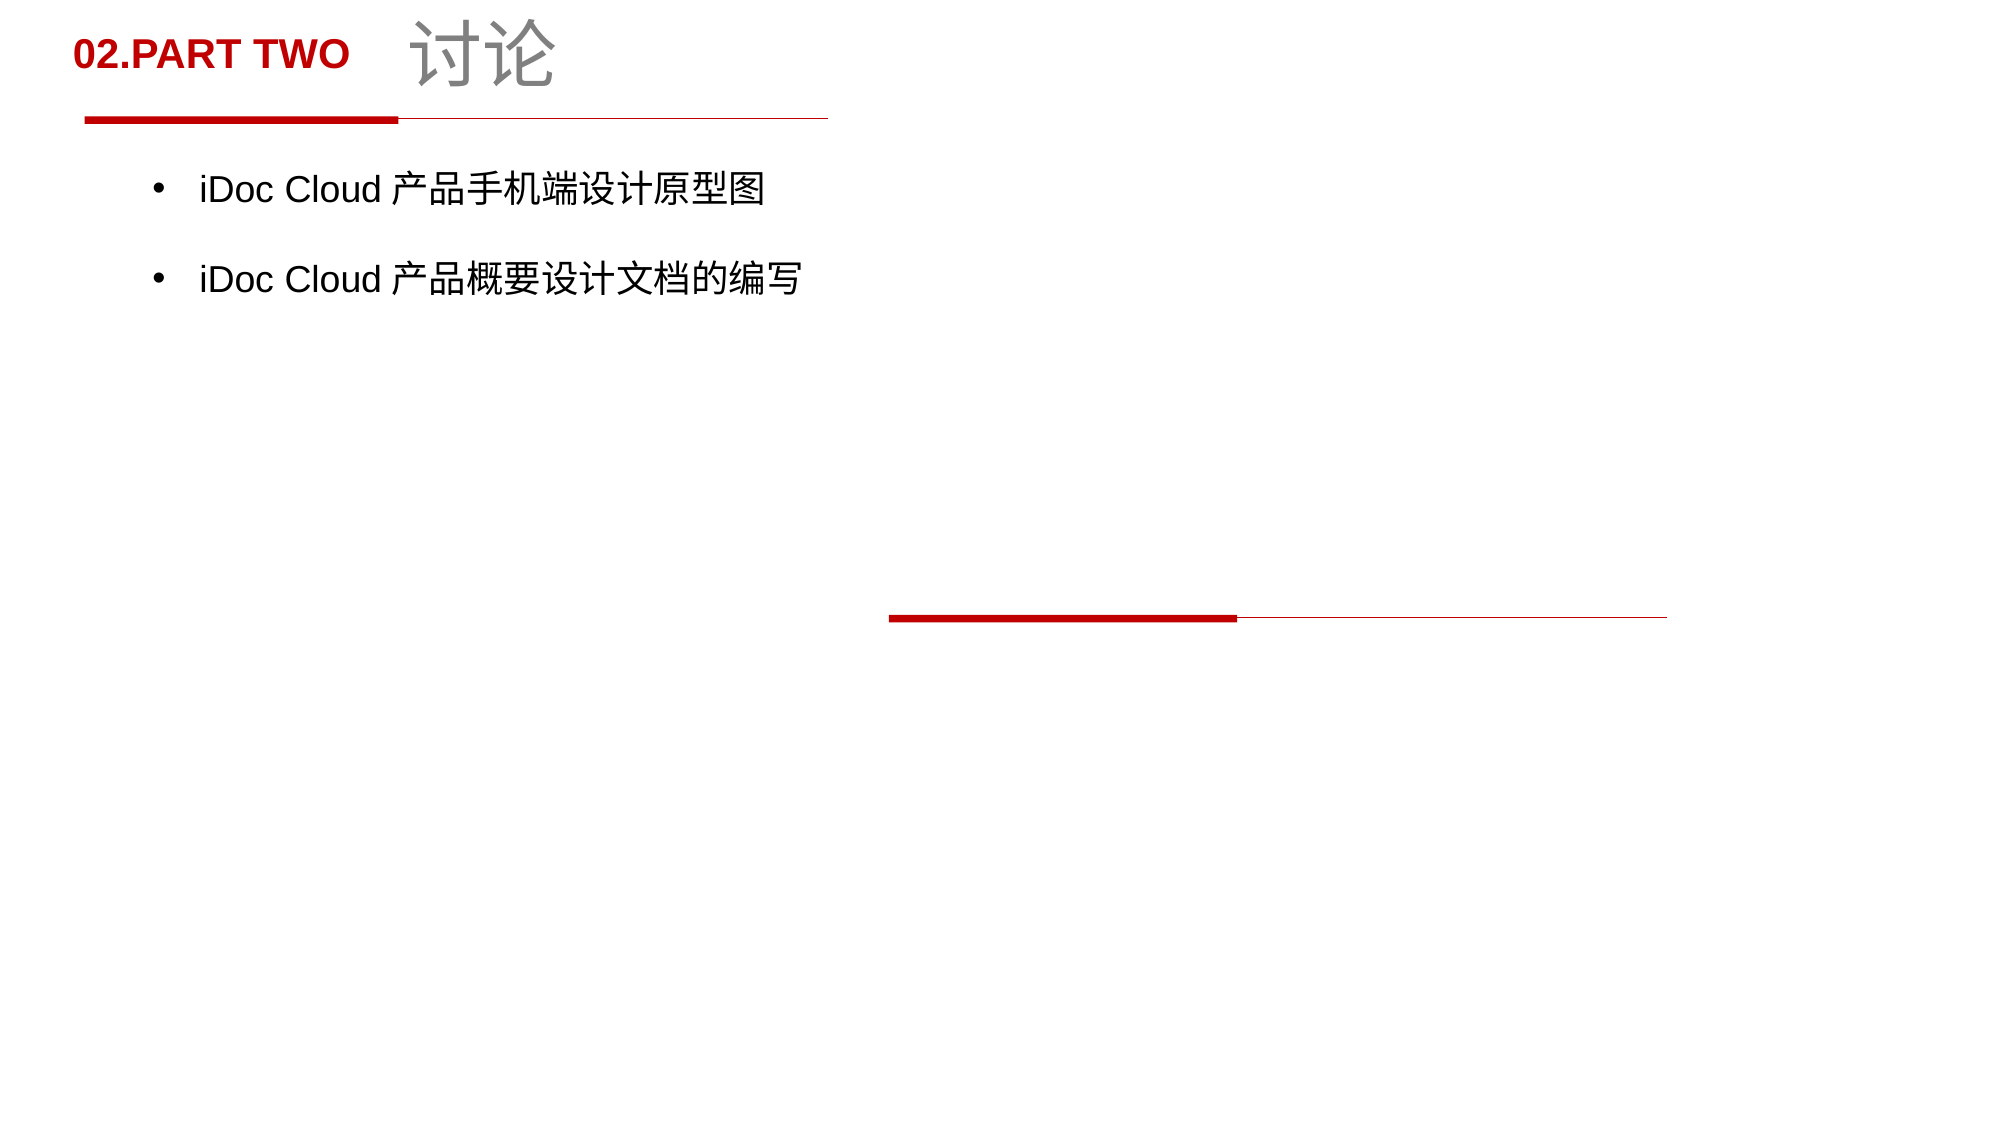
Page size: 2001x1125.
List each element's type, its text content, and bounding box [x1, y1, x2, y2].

list 02.PART TWO [25, 24, 399, 113]
text_box iDoc Cloud产品手机端设计原型图 iDoc Cloud产品概要设计文档的编写 [137, 157, 819, 398]
text_box [83, 115, 399, 125]
text_box 讨论 [392, 9, 1417, 107]
